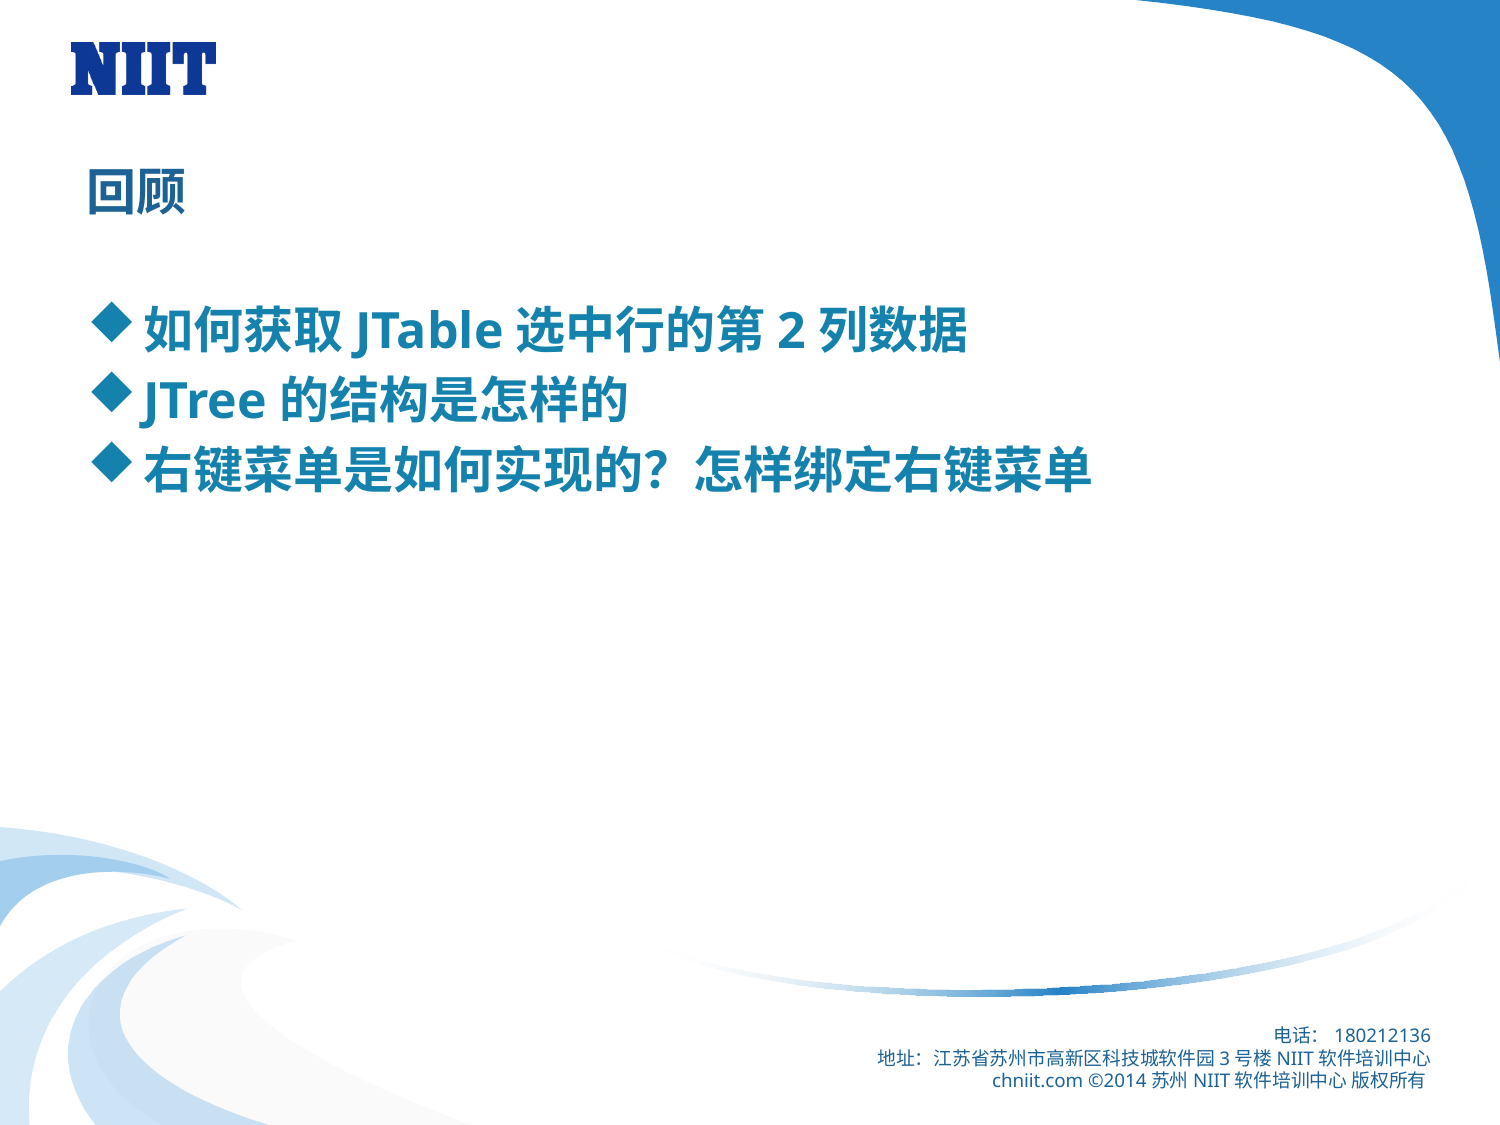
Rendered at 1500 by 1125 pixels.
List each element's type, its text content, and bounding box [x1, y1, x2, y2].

list 如何获取JTable选中行的第2列数据 JTree的结构是怎样的 右键菜单是如何实现的？怎样绑定右键菜单 [72, 291, 1425, 983]
picture [71, 42, 216, 95]
title 回顾 [71, 131, 1422, 250]
